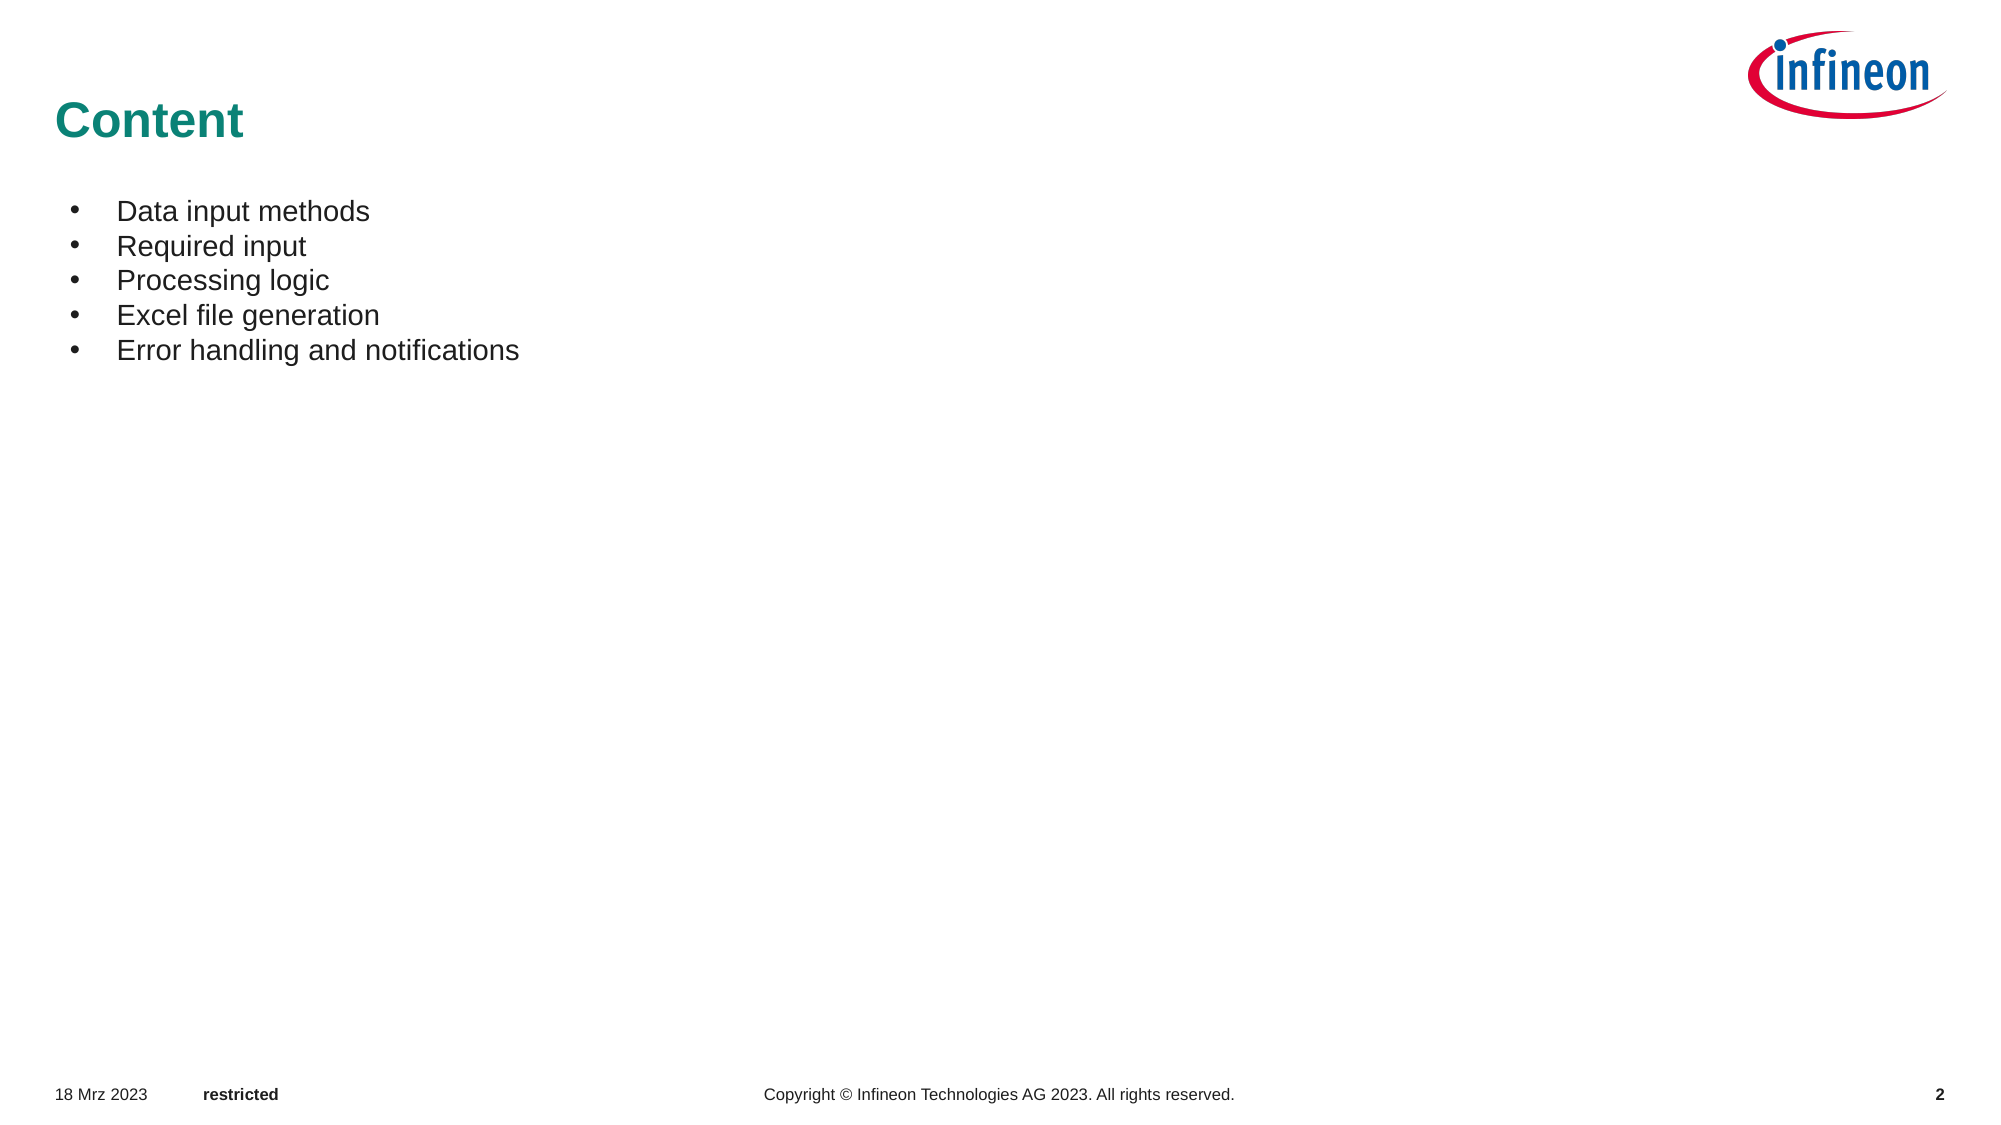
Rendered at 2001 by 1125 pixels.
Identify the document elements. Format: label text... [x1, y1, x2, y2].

title Content [55, 30, 1632, 149]
picture [1748, 31, 1947, 119]
text_box Data input methods Required input Processing logic Excel file generation Error handling and notifications [54, 184, 1056, 374]
